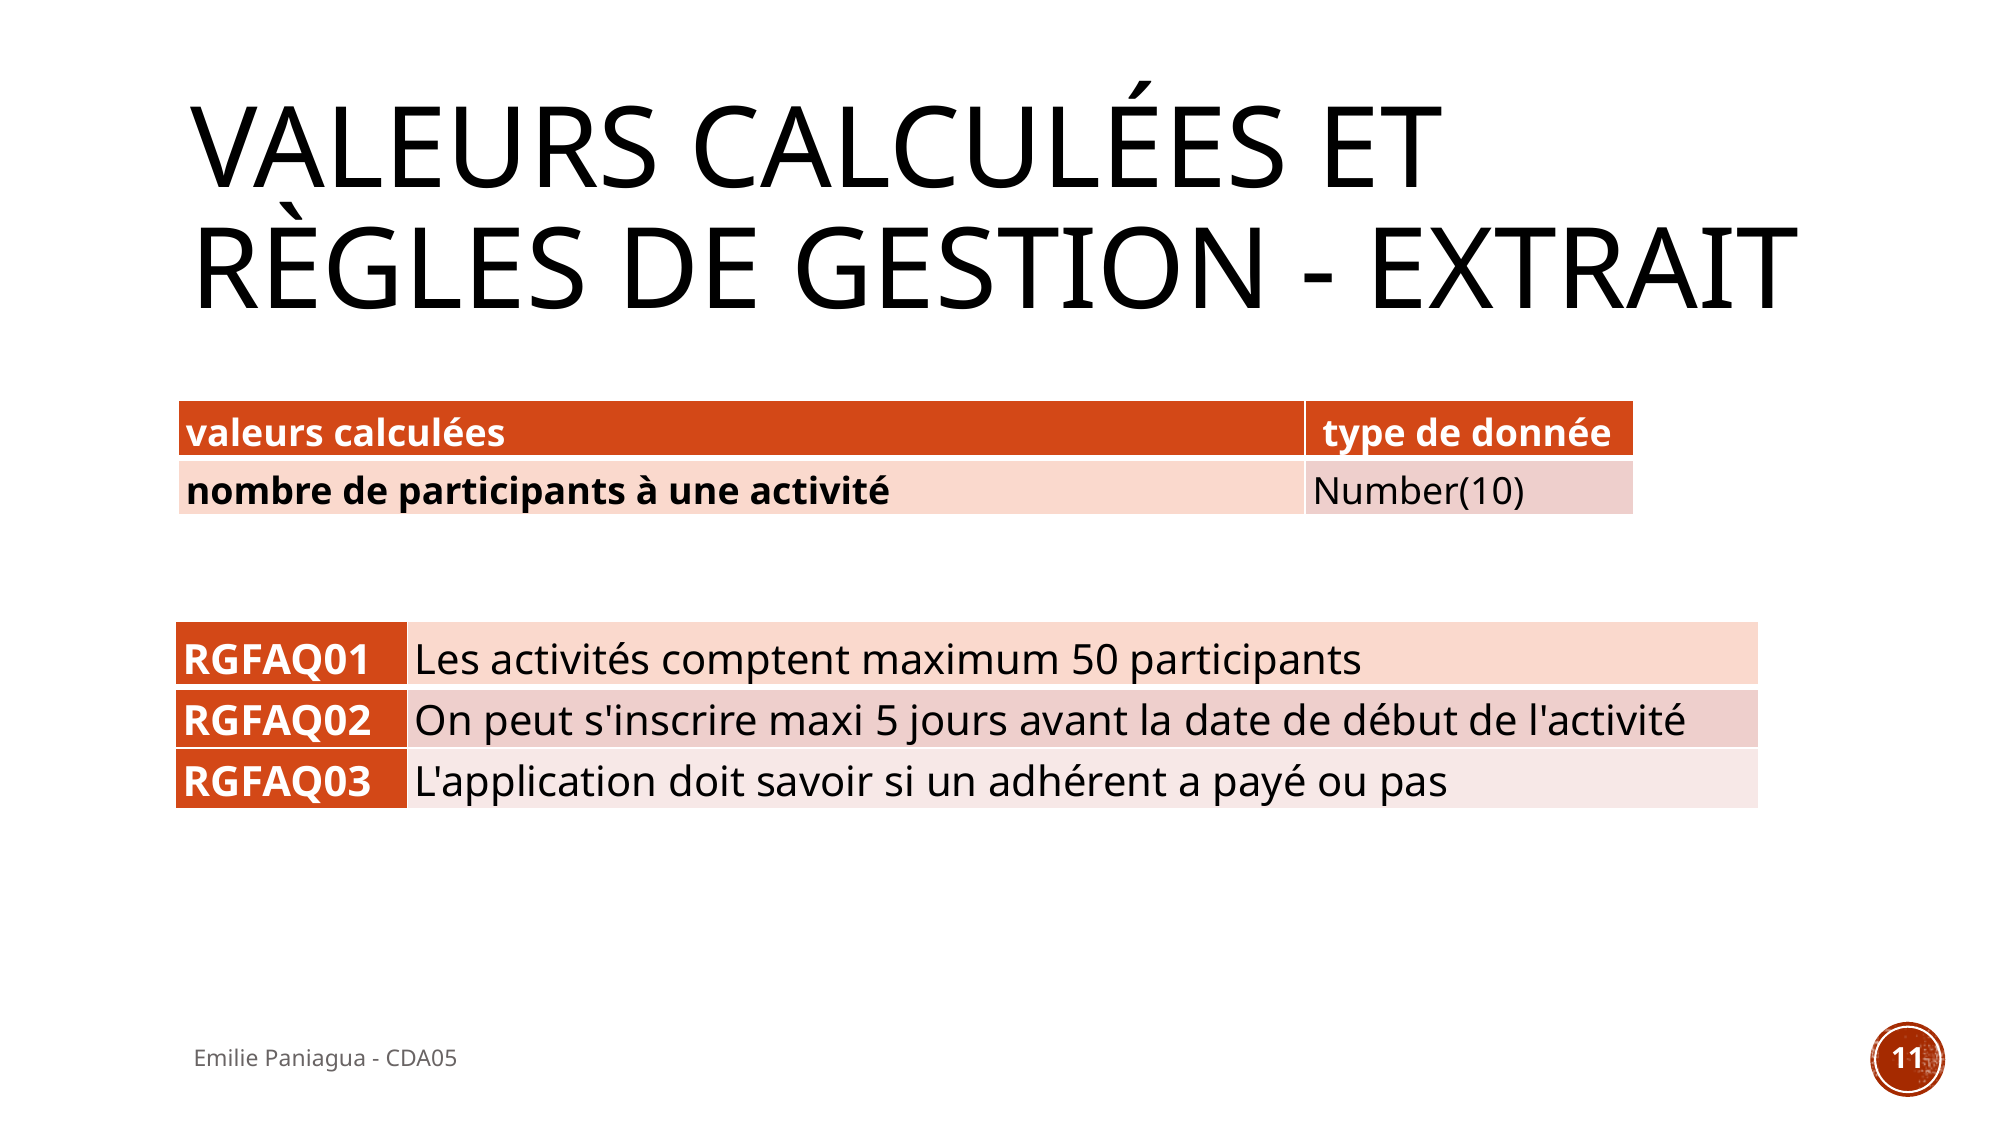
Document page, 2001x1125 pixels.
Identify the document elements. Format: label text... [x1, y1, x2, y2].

table_header Les activités comptent maximum 50 participants [408, 622, 1758, 684]
table_header RGFAQ01 [176, 622, 407, 684]
title Valeurs calculées et règles de gestion - extrait [175, 79, 1826, 344]
footer Emilie Paniagua - CDA05 [178, 1028, 1217, 1089]
table_cell On peut s'inscrire maxi 5 jours avant la date de début de l'activité [408, 690, 1758, 747]
table_cell Number(10) [1306, 461, 1633, 514]
table_header type de donnée [1306, 401, 1633, 455]
table_cell RGFAQ03 [176, 749, 407, 808]
table_header valeurs calculées [179, 401, 1304, 455]
slide_number 11 [1855, 1028, 1961, 1089]
table_cell nombre de participants à une activité [179, 461, 1304, 514]
table_cell L'application doit savoir si un adhérent a payé ou pas [408, 749, 1758, 808]
table_cell RGFAQ02 [176, 690, 407, 747]
